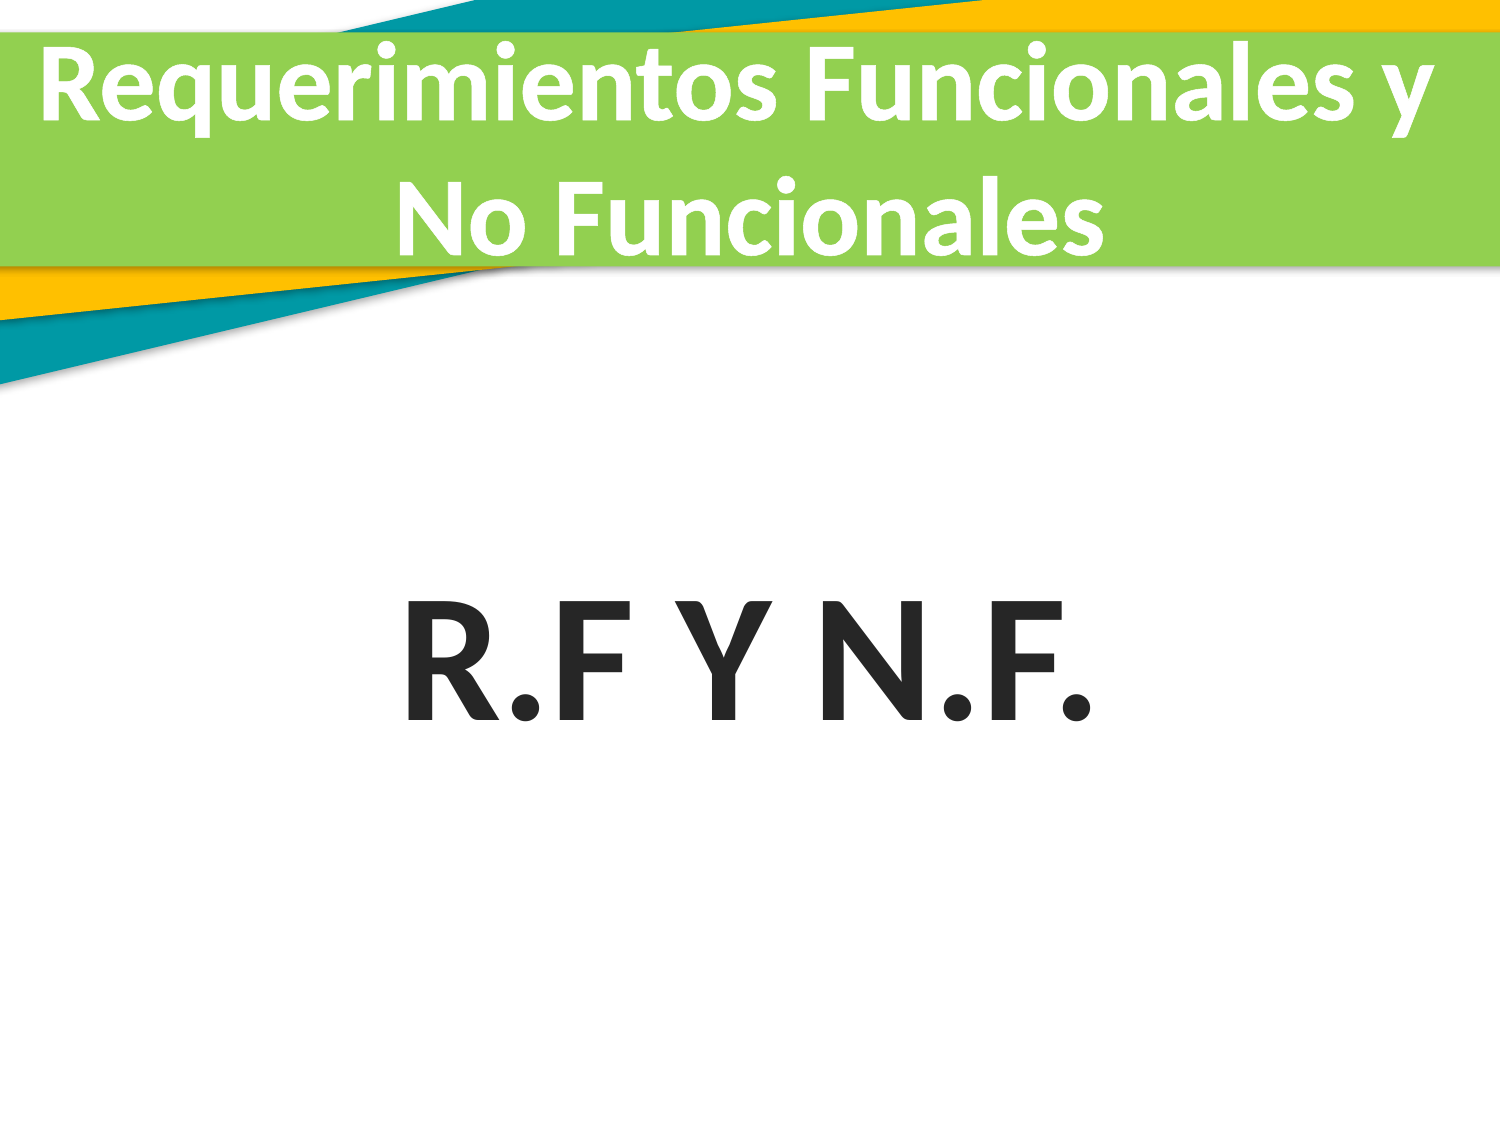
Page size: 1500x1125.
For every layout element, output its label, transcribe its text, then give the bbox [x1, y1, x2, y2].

text_box Requerimientos Funcionales y No Funcionales [22, 0, 1478, 285]
text_box R.F Y N.F. [383, 529, 1117, 765]
